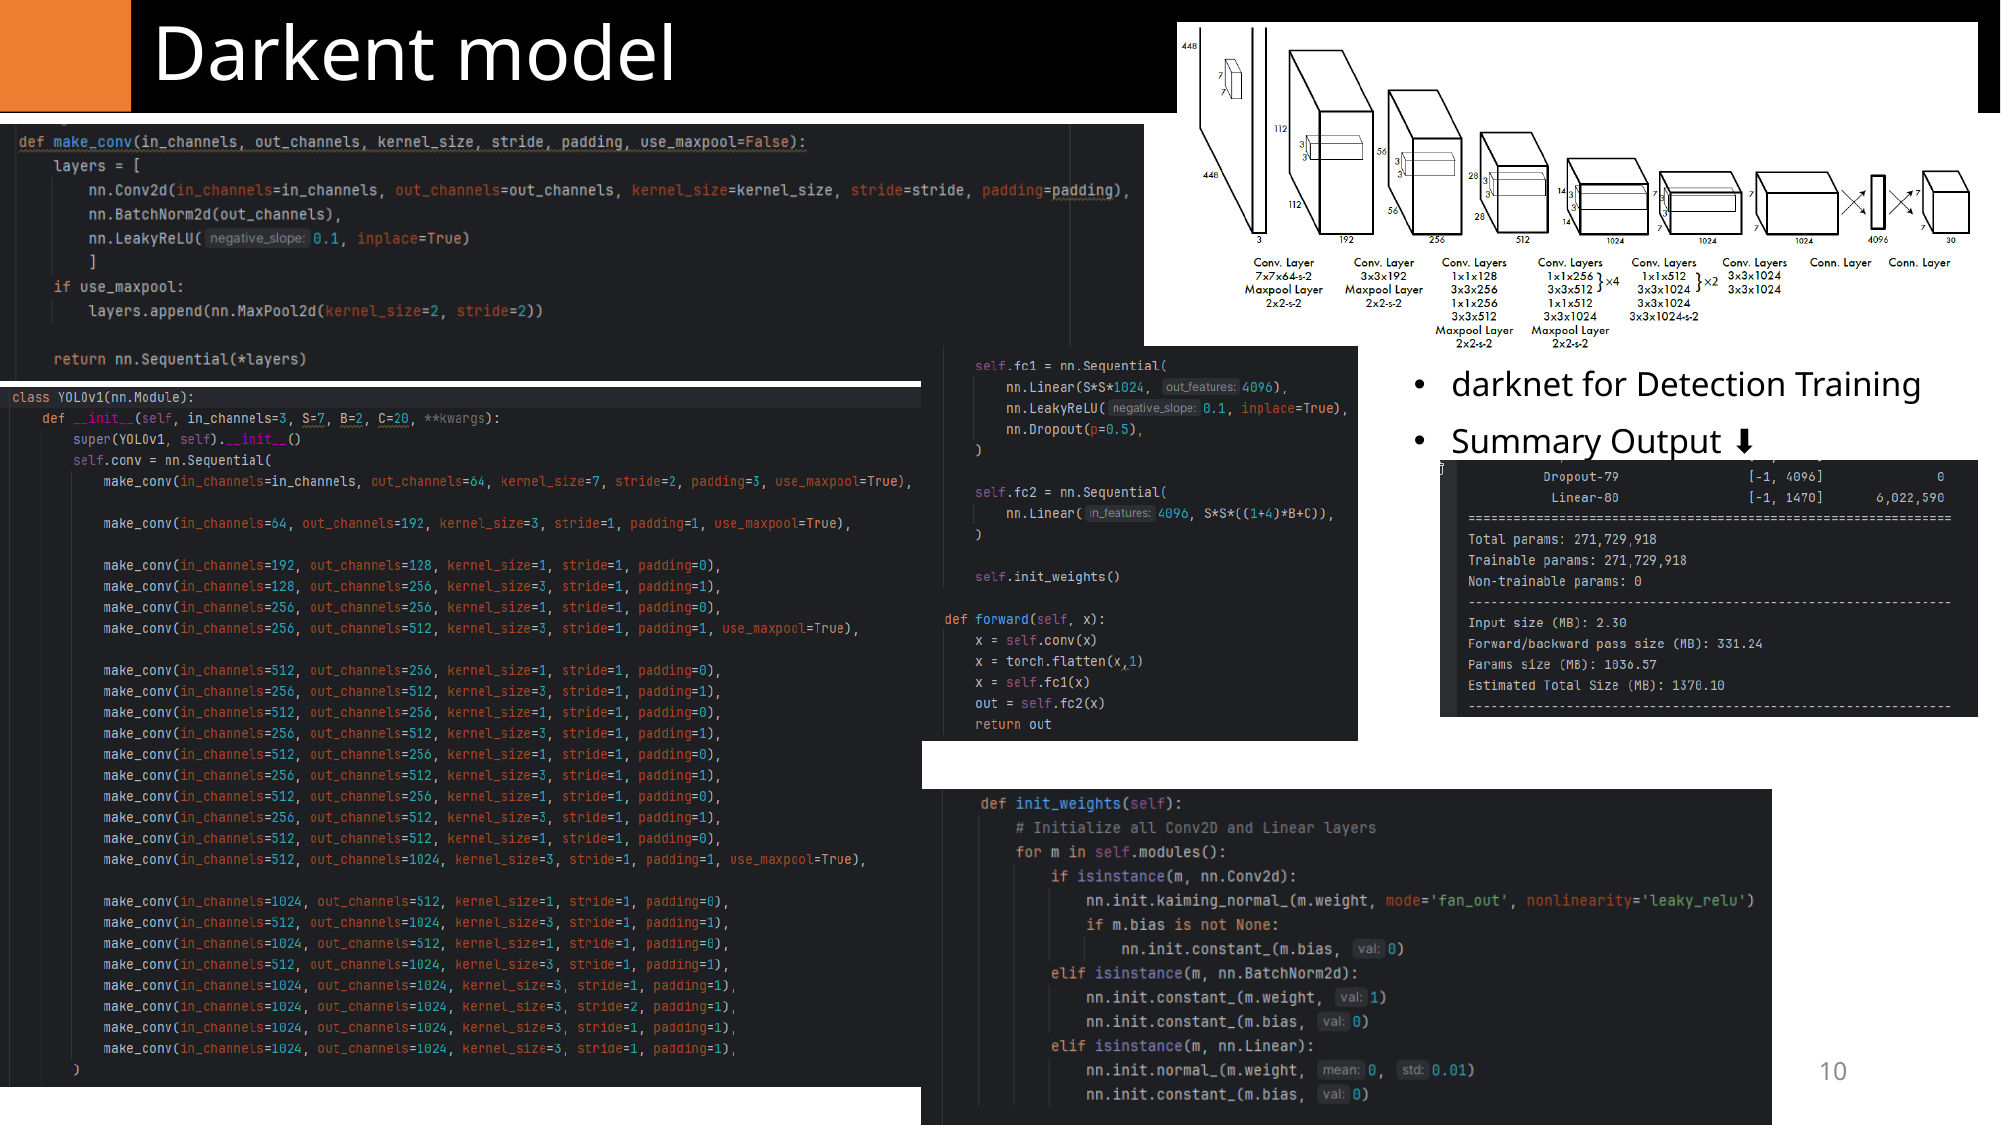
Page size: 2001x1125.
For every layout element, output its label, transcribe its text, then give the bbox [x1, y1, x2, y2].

picture [1440, 460, 1978, 717]
slide_number 10 [1772, 1042, 1863, 1103]
picture [0, 22, 1978, 1125]
title Darkent model [137, 0, 2000, 112]
list darknet for Detection Training Summary Output ⬇️ [1398, 360, 1975, 540]
